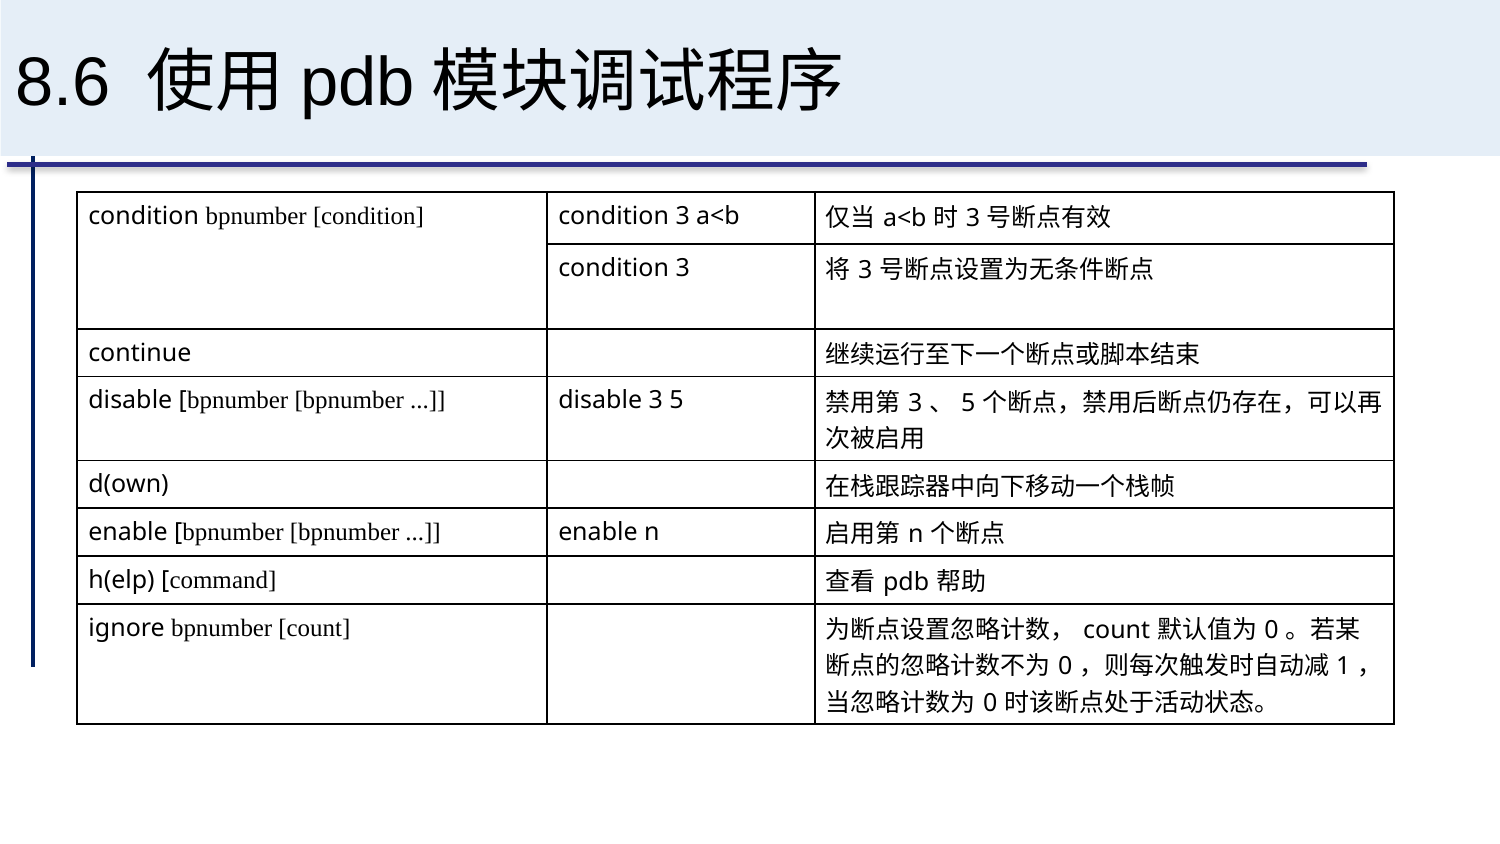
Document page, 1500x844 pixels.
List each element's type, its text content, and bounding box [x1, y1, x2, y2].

table_cell disable [bpnumber [bpnumber ...]] [78, 377, 546, 460]
table_cell 将3号断点设置为无条件断点 [816, 245, 1393, 328]
table_cell ignore bpnumber [count] [78, 605, 546, 723]
table_cell [548, 330, 814, 376]
table_cell d(own) [78, 461, 546, 507]
table_cell 继续运行至下一个断点或脚本结束 [816, 330, 1393, 376]
table_cell [548, 605, 814, 723]
table_cell condition 3 [548, 245, 814, 328]
table_cell 为断点设置忽略计数，count默认值为0。若某断点的忽略计数不为0，则每次触发时自动减1，当忽略计数为0时该断点处于活动状态。 [816, 605, 1393, 723]
table_cell [548, 557, 814, 603]
table_cell 查看pdb帮助 [816, 557, 1393, 603]
table_header 仅当a<b时3号断点有效 [816, 193, 1393, 243]
table_cell enable n [548, 509, 814, 555]
table_cell h(elp) [command] [78, 557, 546, 603]
table_cell continue [78, 330, 546, 376]
table_header condition bpnumber [condition] [78, 193, 546, 328]
title 8.6 使用pdb模块调试程序 [0, 0, 1500, 157]
table_cell disable 3 5 [548, 377, 814, 460]
table_cell enable [bpnumber [bpnumber ...]] [78, 509, 546, 555]
table_header condition 3 a<b [548, 193, 814, 243]
table_cell 在栈跟踪器中向下移动一个栈帧 [816, 461, 1393, 507]
table_cell [548, 461, 814, 507]
table_cell 启用第n个断点 [816, 509, 1393, 555]
table_cell 禁用第3、5个断点，禁用后断点仍存在，可以再次被启用 [816, 377, 1393, 460]
